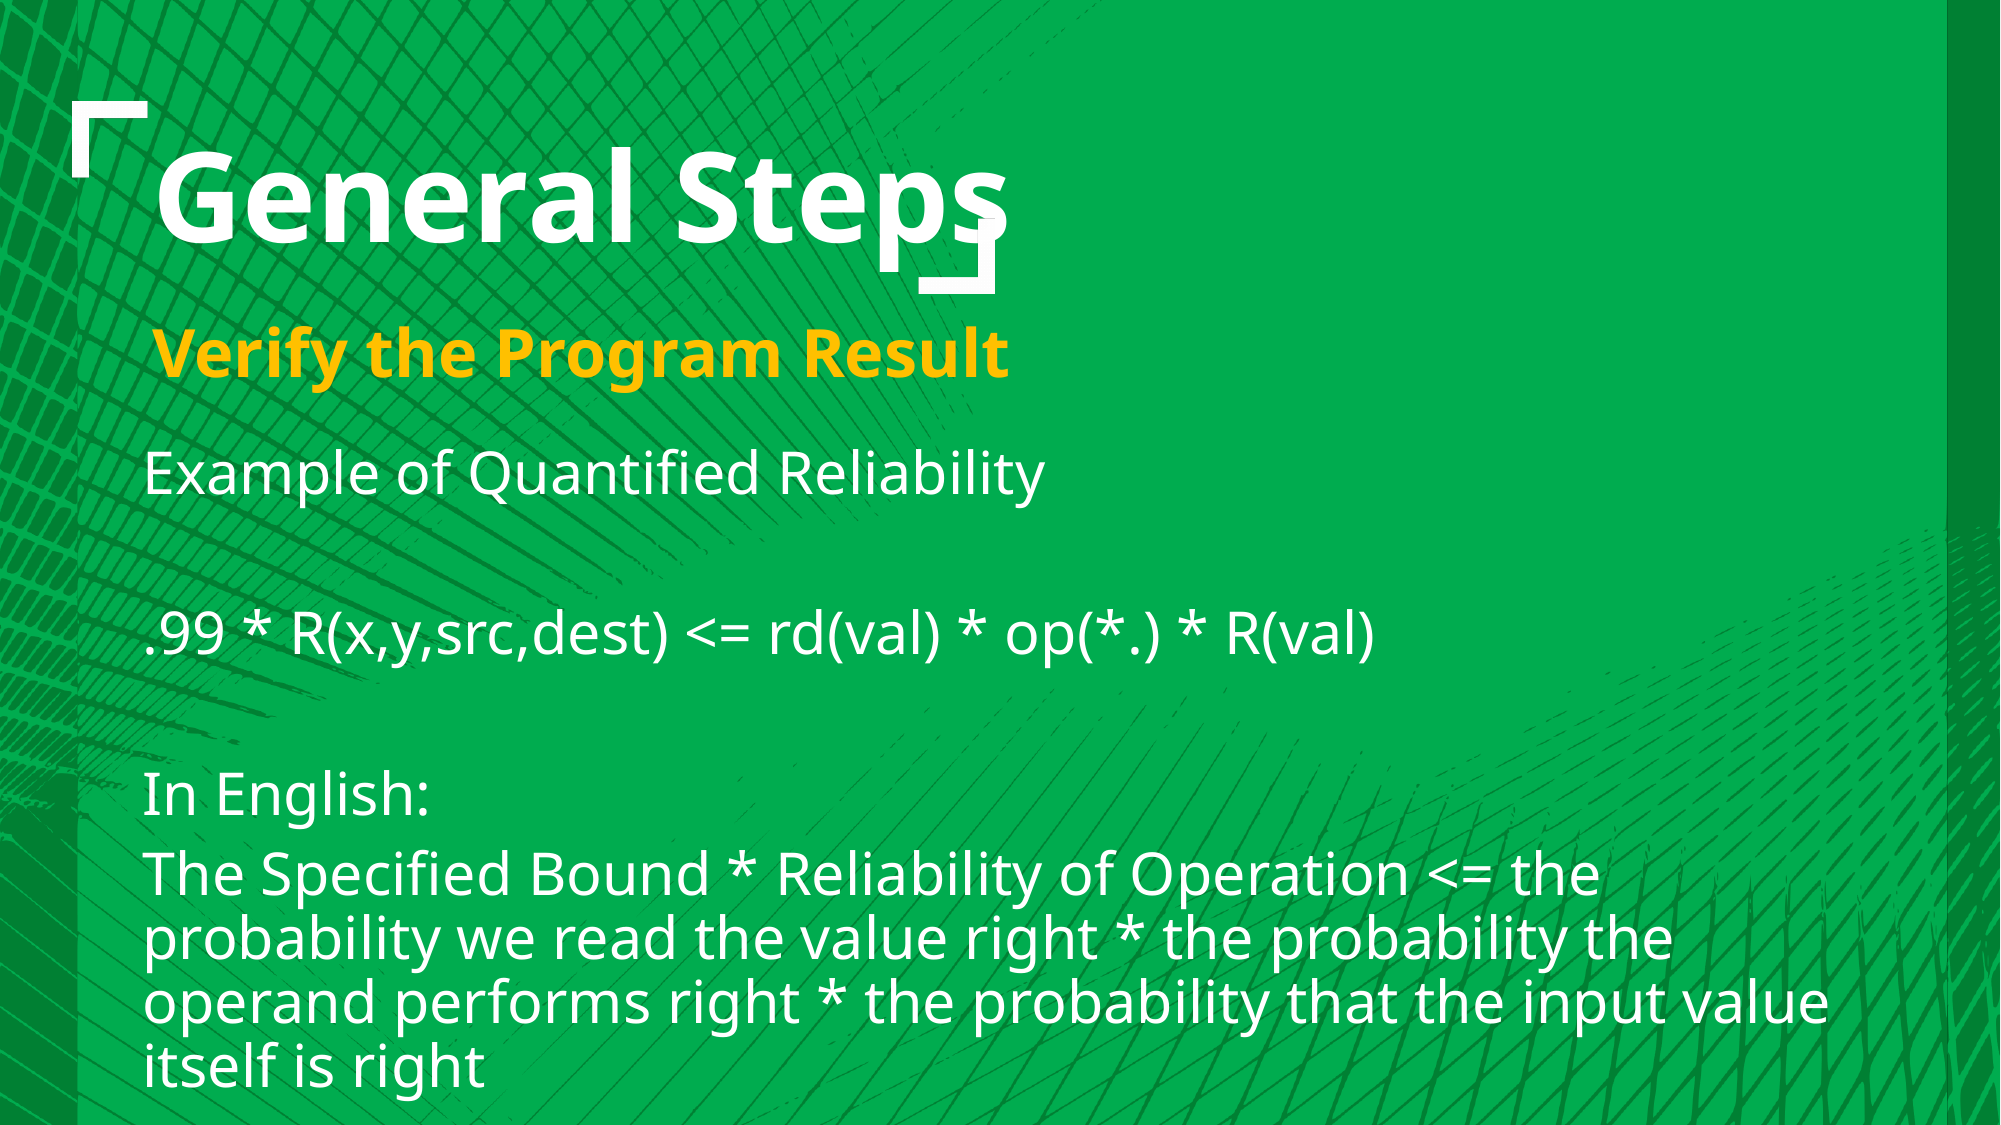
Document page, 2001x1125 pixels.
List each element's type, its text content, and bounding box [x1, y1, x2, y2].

picture [0, 0, 2001, 1125]
text_box Verify the Program Result [137, 312, 1863, 405]
text_box General Steps [137, 59, 1863, 278]
text_box Example of Quantified Reliability .99 * R(x,y,src,dest) <= rd(val) * op(*.) * R(val) In English: The Specified Bound * Reliability of Operation <= the probability we read the value right * the probability the operand performs right * the probability that the input value itself is right [127, 435, 1853, 1110]
